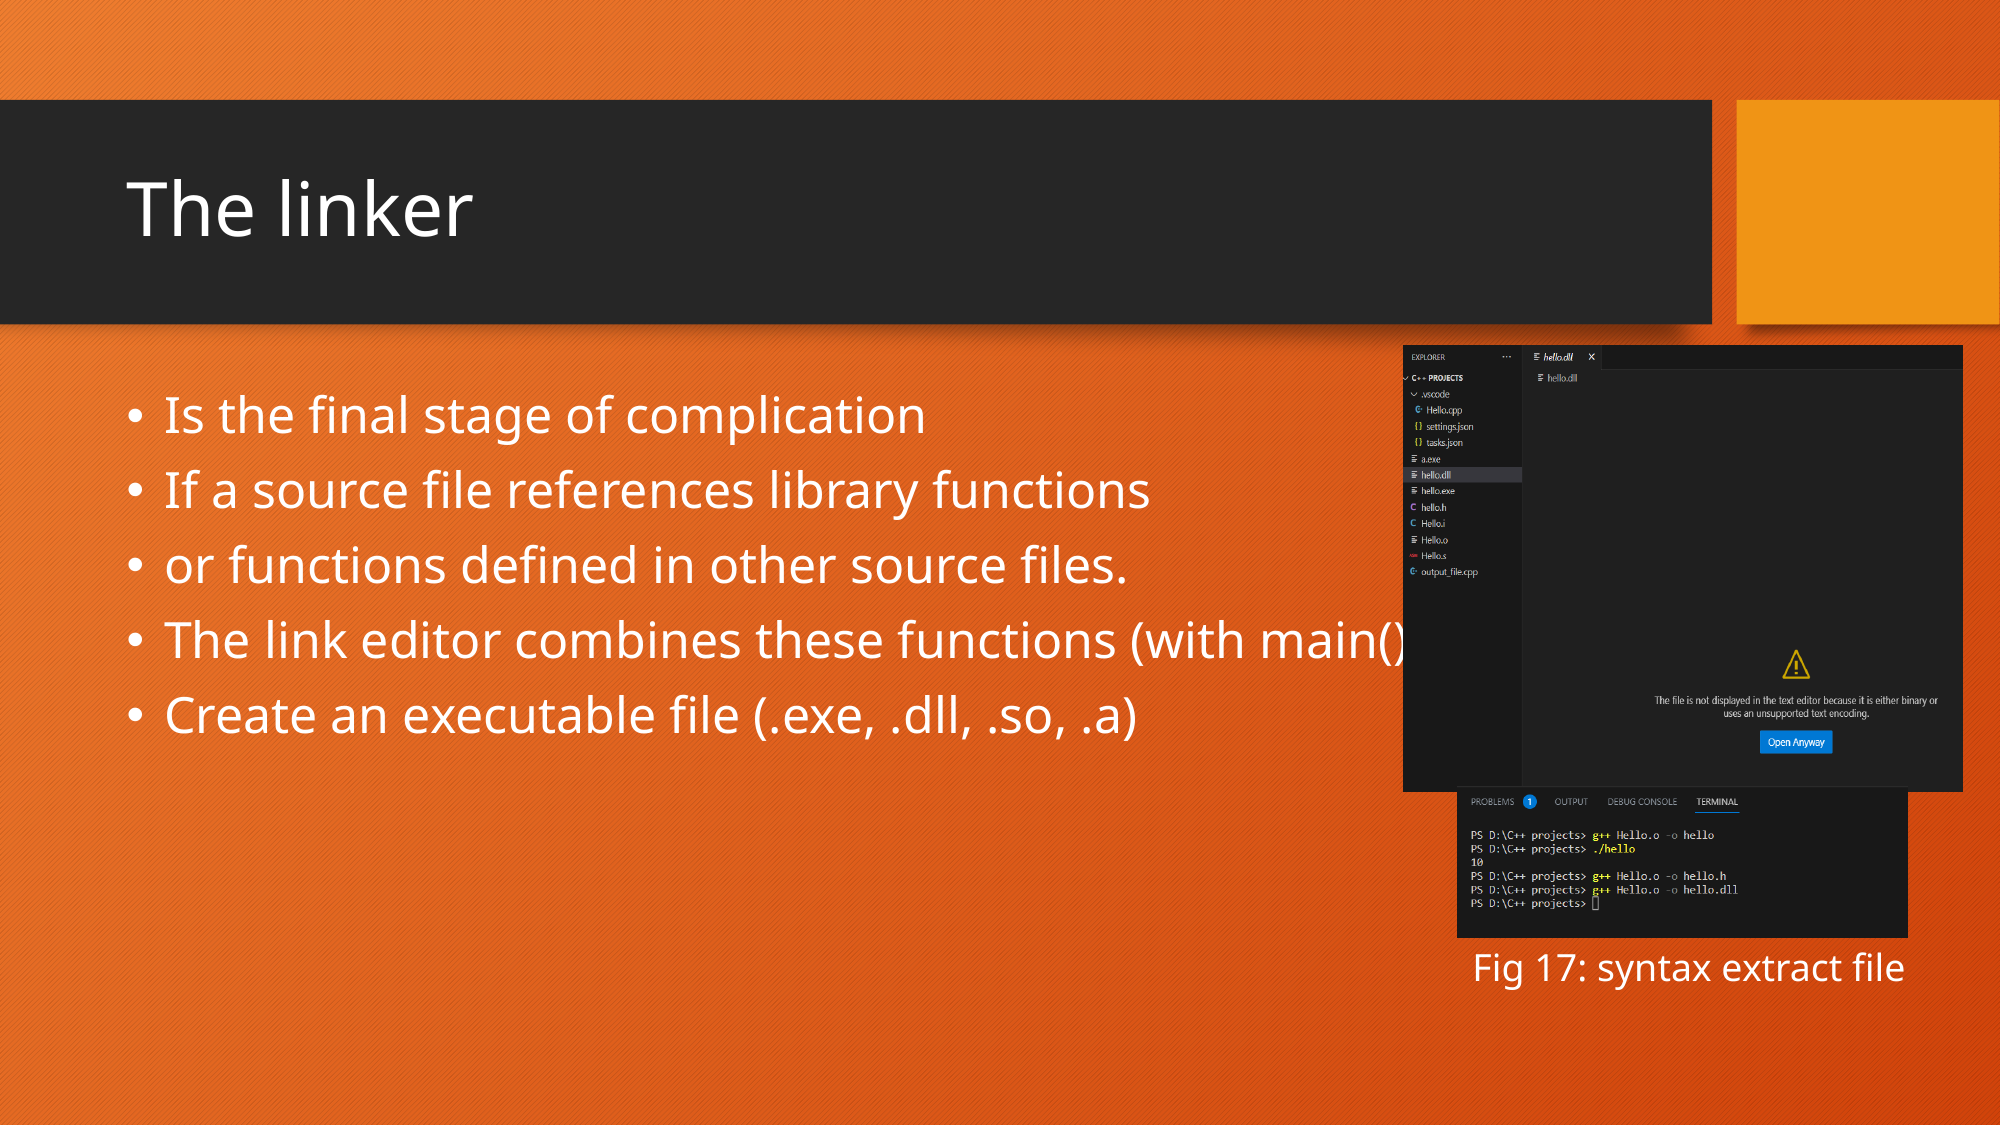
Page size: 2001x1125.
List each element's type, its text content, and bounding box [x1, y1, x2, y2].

list Is the final stage of complication If a source file references library functions or functions defined in other source files. The link editor combines these functions (with main()) Create an executable file (.exe, .dll, .so, .a) [111, 383, 1457, 974]
text_box Fig 17: syntax extract file [1457, 936, 2000, 997]
title The linker [111, 123, 1689, 301]
picture [0, 325, 2000, 938]
